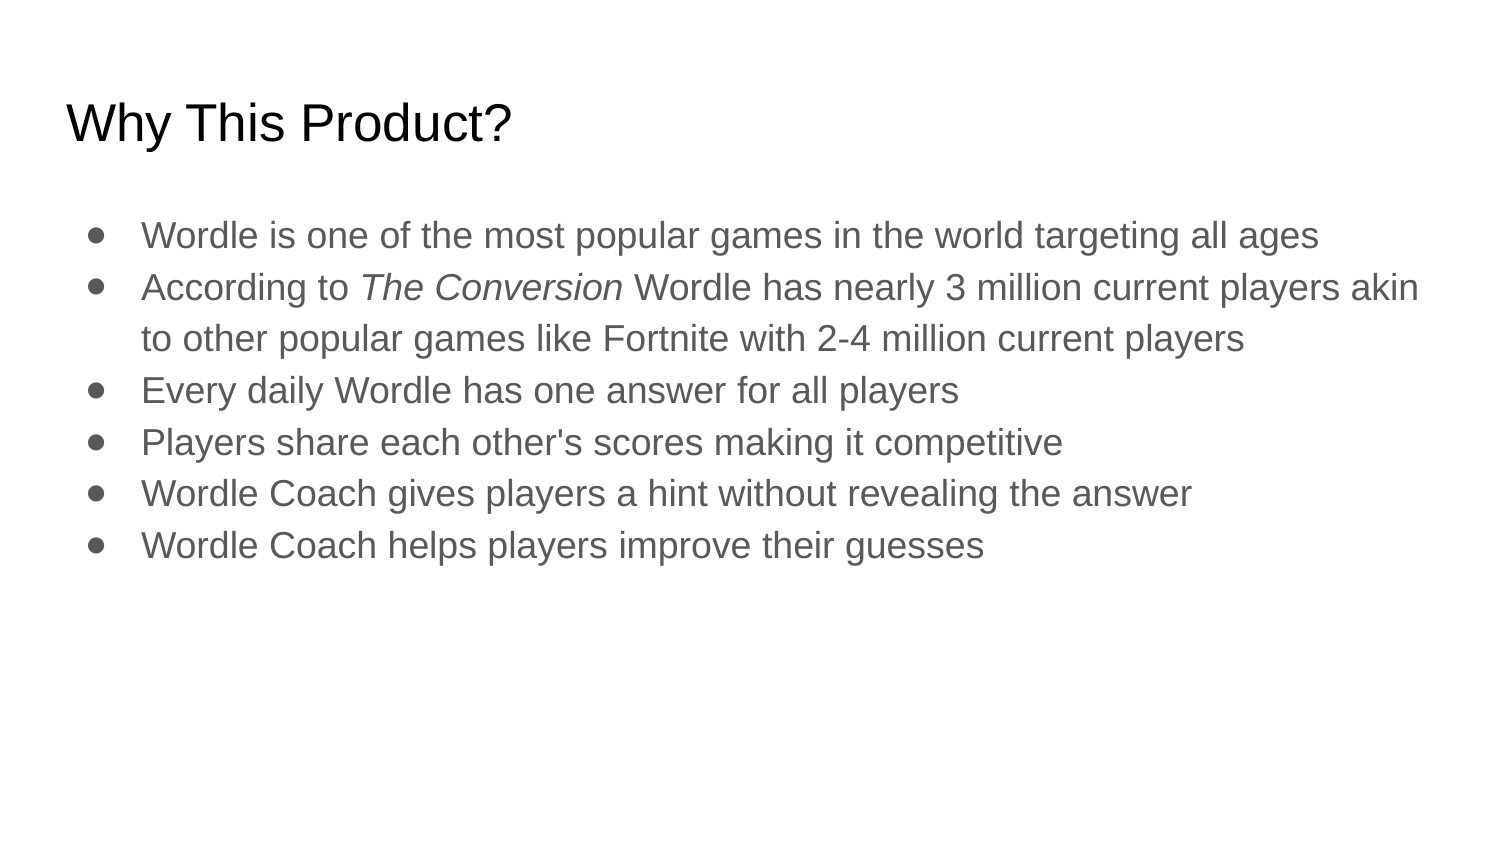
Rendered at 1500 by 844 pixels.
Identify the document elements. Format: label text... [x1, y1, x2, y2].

title Why This Product? [51, 72, 1449, 167]
list Wordle is one of the most popular games in the world targeting all ages According to The Conversion Wordle has nearly 3 million current players akin to other popular games like Fortnite with 2-4 million current players Every daily Wordle has one answer for all players Players share each other's scores making it competitive Wordle Coach gives players a hint without revealing the answer Wordle Coach helps players improve their guesses [51, 189, 1449, 750]
